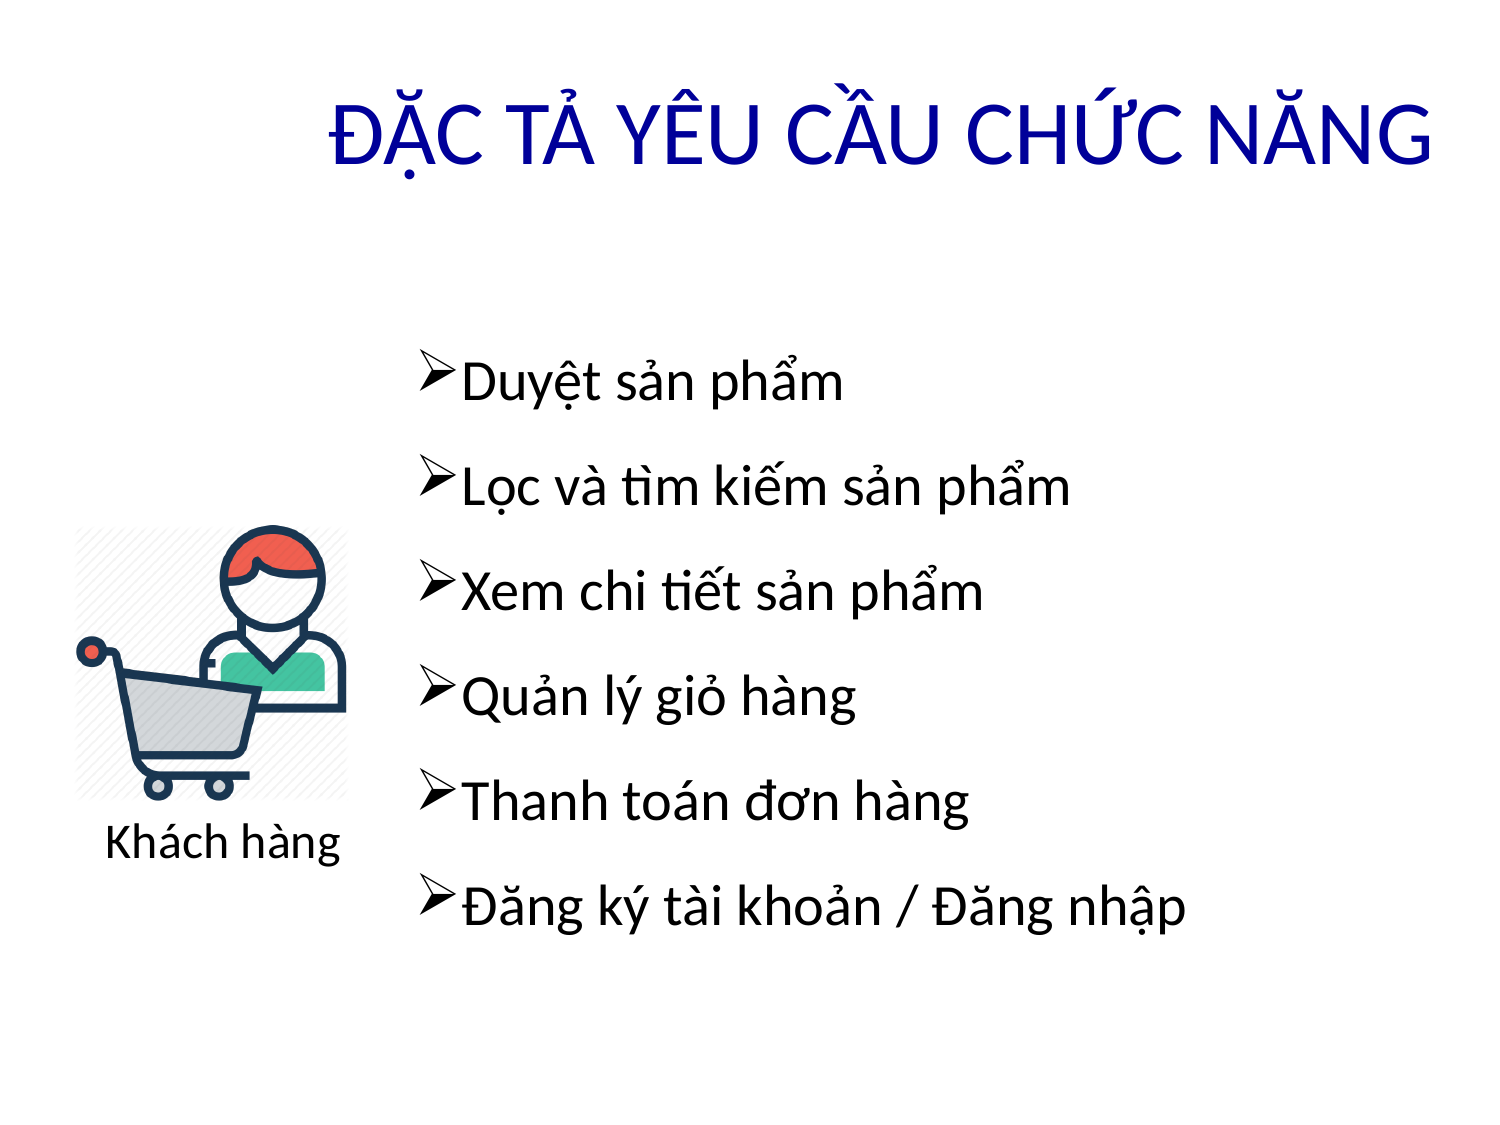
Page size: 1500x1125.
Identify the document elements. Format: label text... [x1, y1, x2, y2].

text_box Duyệt sản phẩm Lọc và tìm kiếm sản phẩm Xem chi tiết sản phẩm Quản lý giỏ hàng Thanh toán đơn hàng Đăng ký tài khoản / Đăng nhập [399, 299, 1475, 945]
text_box Khách hàng [73, 800, 374, 876]
title ĐẶC TẢ YÊU CẦU CHỨC NĂNG [300, 50, 1463, 205]
picture [73, 525, 349, 801]
